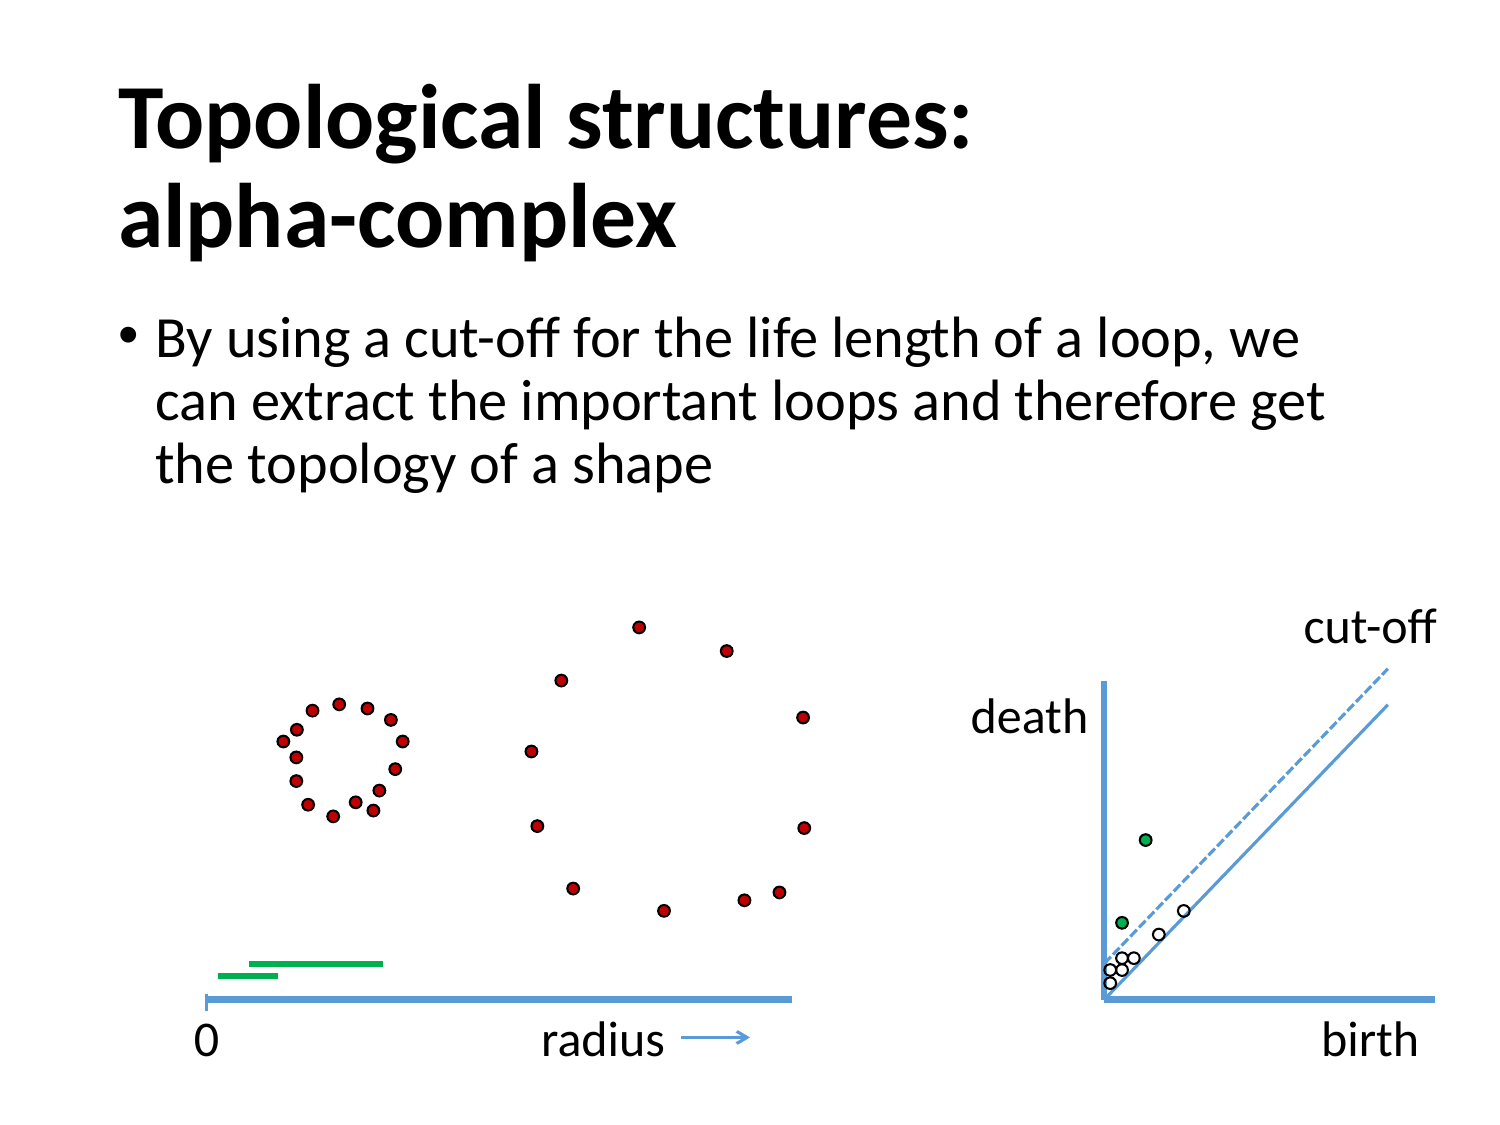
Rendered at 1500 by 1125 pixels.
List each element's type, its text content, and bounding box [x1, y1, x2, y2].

text_box [772, 885, 787, 900]
text_box [554, 673, 569, 688]
text_box [395, 734, 410, 749]
text_box [719, 644, 734, 659]
text_box [326, 809, 341, 824]
text_box [737, 893, 752, 908]
text_box [530, 819, 545, 834]
text_box [372, 783, 387, 798]
title Topological structures: alpha-complex [103, 59, 1397, 278]
text_box [566, 881, 581, 896]
text_box [632, 620, 647, 635]
text_box death [955, 675, 1104, 751]
text_box radius [526, 1000, 681, 1075]
text_box [301, 797, 316, 812]
text_box [797, 821, 812, 836]
text_box birth [1306, 1000, 1435, 1075]
text_box [289, 722, 304, 737]
text_box [305, 703, 320, 718]
text_box [657, 903, 671, 918]
text_box [524, 744, 539, 759]
list By using a cut-off for the life length of a loop, we can extract the important loops and therefore get the topology of a shape [103, 299, 1400, 587]
text_box [289, 750, 304, 765]
text_box [366, 803, 381, 818]
text_box [348, 795, 363, 810]
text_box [1104, 964, 1388, 1000]
text_box 0 [179, 999, 235, 1075]
text_box [276, 734, 291, 749]
text_box [388, 762, 403, 777]
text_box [1104, 668, 1388, 964]
text_box [796, 710, 811, 725]
text_box [289, 774, 304, 789]
text_box cut-off [1288, 586, 1452, 662]
text_box [332, 697, 347, 712]
text_box [383, 712, 398, 727]
text_box [360, 701, 375, 716]
